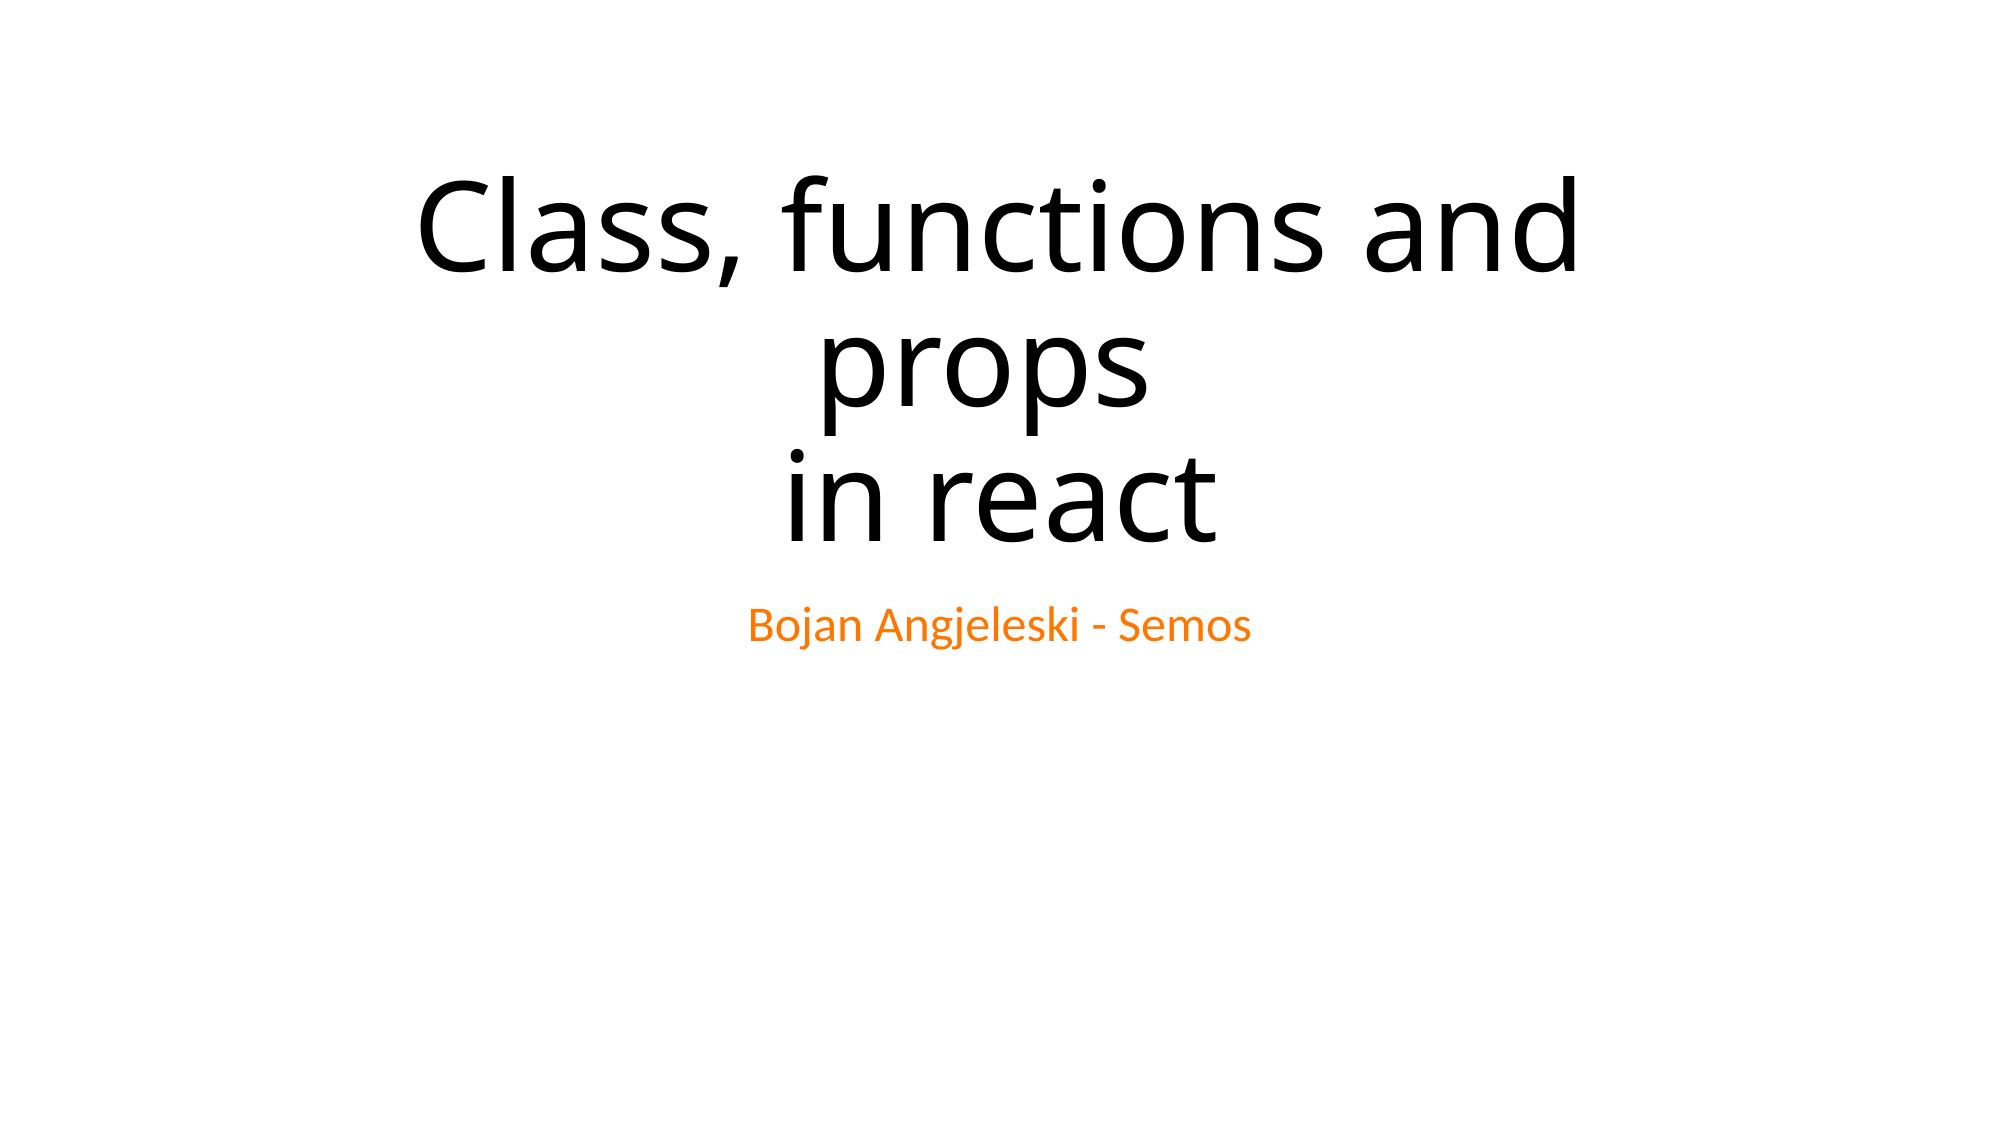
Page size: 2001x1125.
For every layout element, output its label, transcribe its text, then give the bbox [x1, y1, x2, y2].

title Class, functions and props in react [249, 184, 1750, 576]
subtitle Bojan Angjeleski - Semos [249, 590, 1750, 863]
